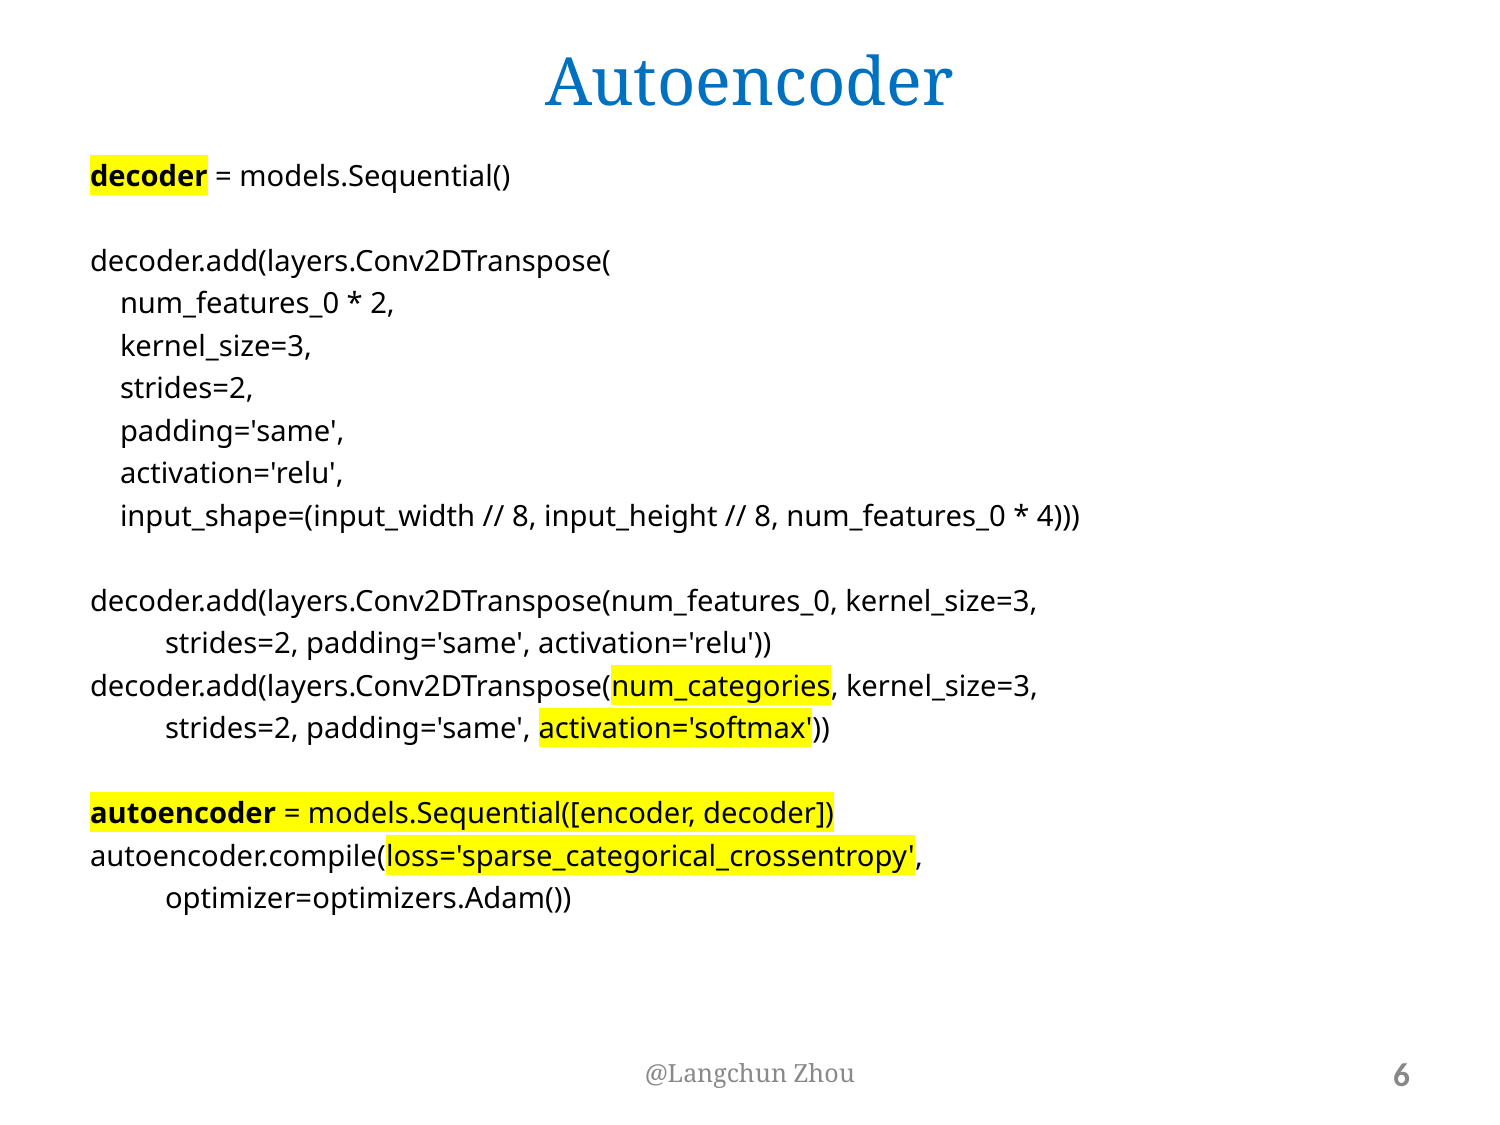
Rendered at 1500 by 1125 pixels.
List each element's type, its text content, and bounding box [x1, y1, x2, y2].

footer @Langchun Zhou [512, 1042, 988, 1103]
title Autoencoder [75, 19, 1425, 138]
slide_number ‹#› [1074, 1042, 1425, 1103]
list decoder = models.Sequential() decoder.add(layers.Conv2DTranspose( num_features_0 * 2, kernel_size=3, strides=2, padding='same', activation='relu', input_shape=(input_width // 8, input_height // 8, num_features_0 * 4))) decoder.add(layers.Conv2DTranspose(num_features_0, kernel_size=3, strides=2, padding='same', activation='relu')) decoder.add(layers.Conv2DTranspose(num_categories, kernel_size=3, strides=2, padding='same', activation='softmax')) autoencoder = models.Sequential([encoder, decoder]) autoencoder.compile(loss='sparse_categorical_crossentropy', optimizer=optimizers.Adam()) [75, 149, 1425, 1025]
